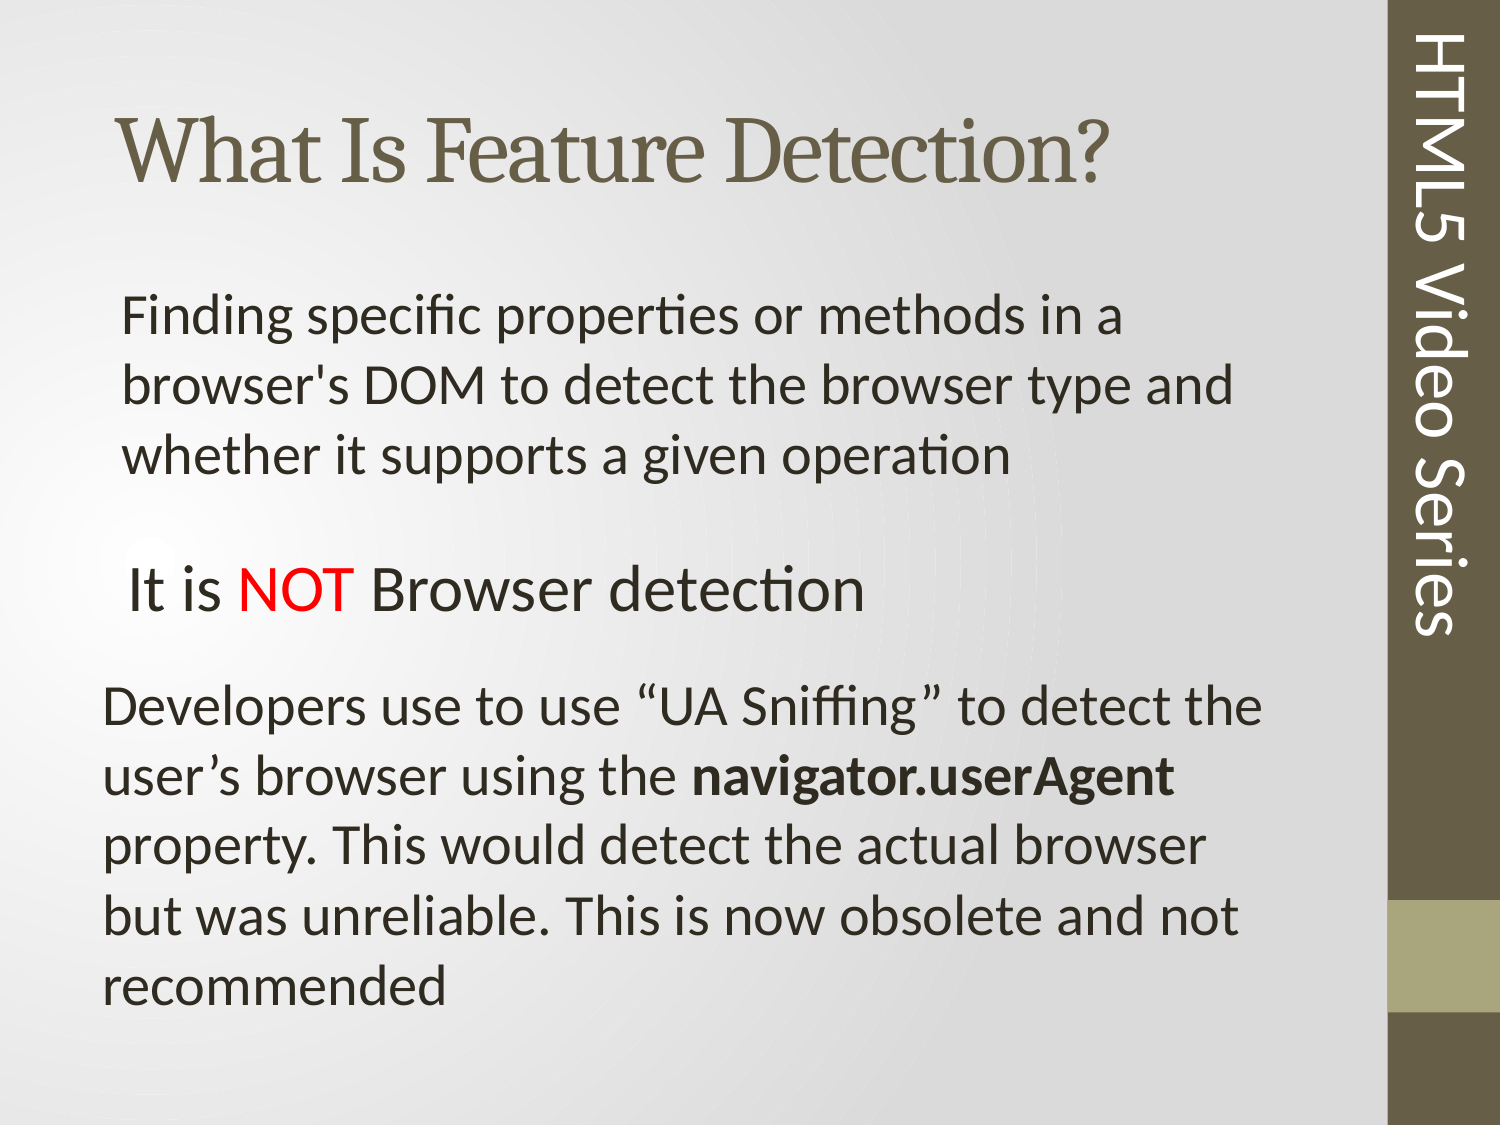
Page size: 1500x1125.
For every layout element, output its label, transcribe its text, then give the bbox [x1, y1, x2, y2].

title What Is Feature Detection? [99, 50, 1350, 238]
text_box HTML5 Video Series [1393, 15, 1499, 654]
text_box It is NOT Browser detection [112, 537, 1200, 633]
text_box Developers use to use “UA Sniffing” to detect the user’s browser using the navigator.userAgent property. This would detect the actual browser but was unreliable. This is now obsolete and not recommended [87, 659, 1303, 1025]
list Finding specific properties or methods in a browser's DOM to detect the browser type and whether it supports a given operation [87, 268, 1338, 513]
